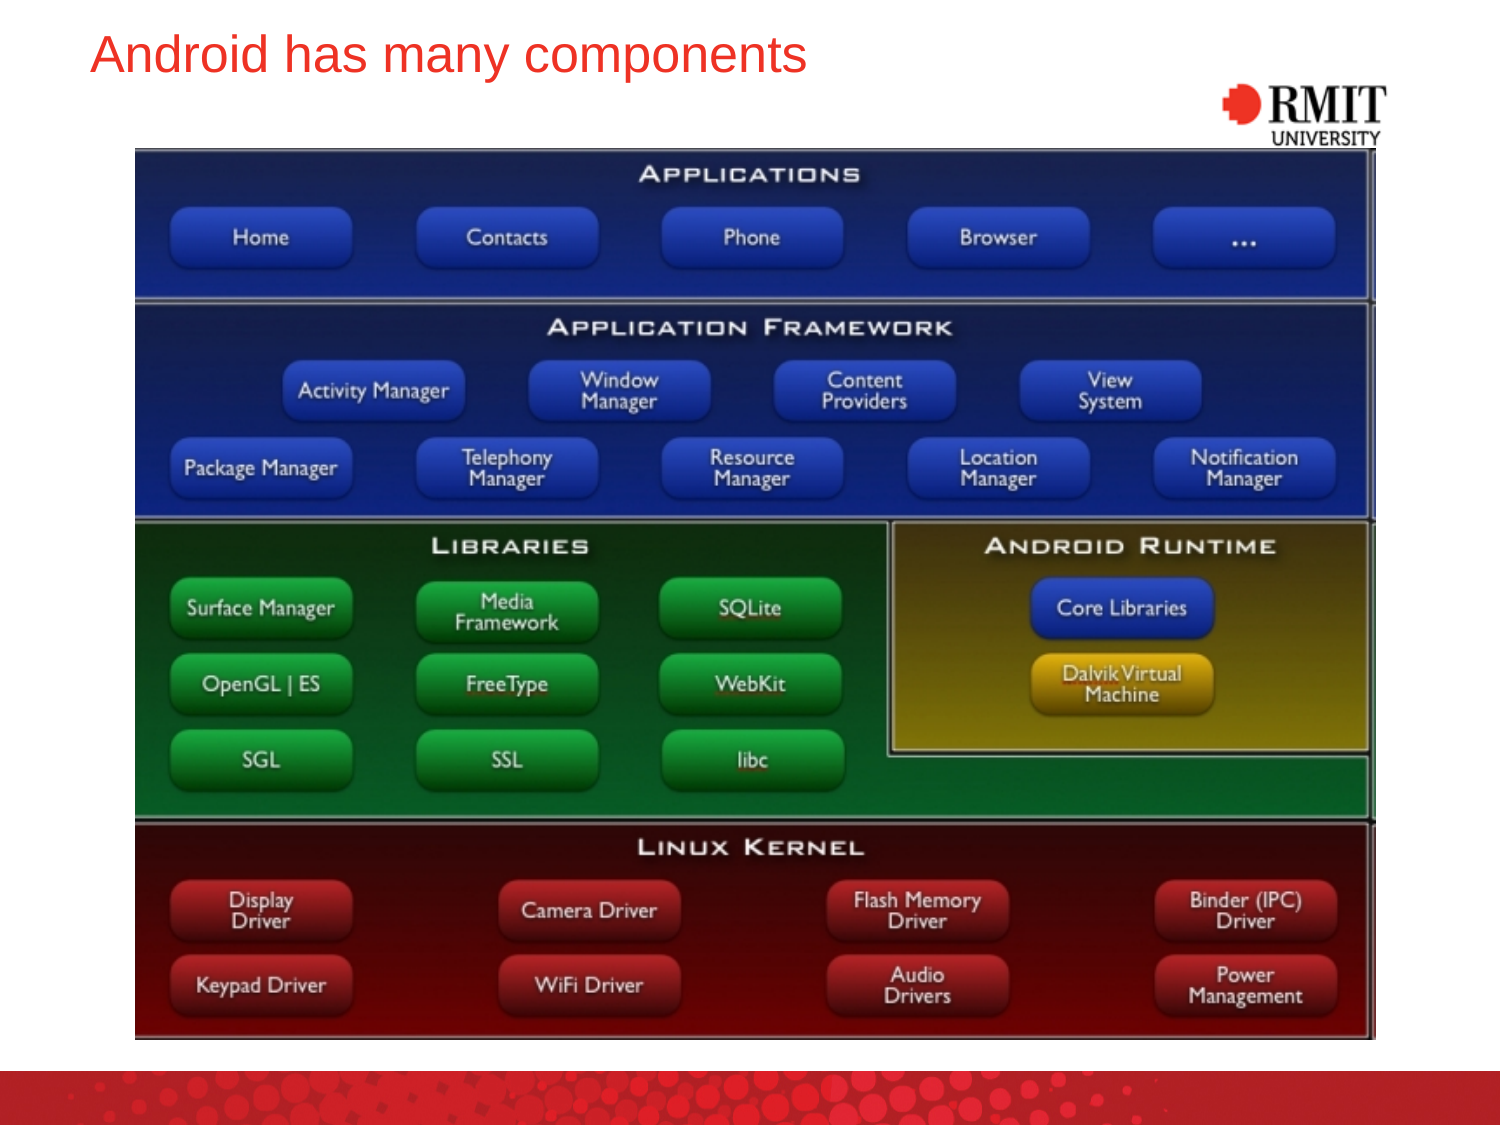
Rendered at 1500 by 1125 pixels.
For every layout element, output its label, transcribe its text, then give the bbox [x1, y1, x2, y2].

title Android has many components [75, 12, 1425, 155]
picture [135, 148, 1377, 1040]
picture [0, 1071, 1500, 1125]
